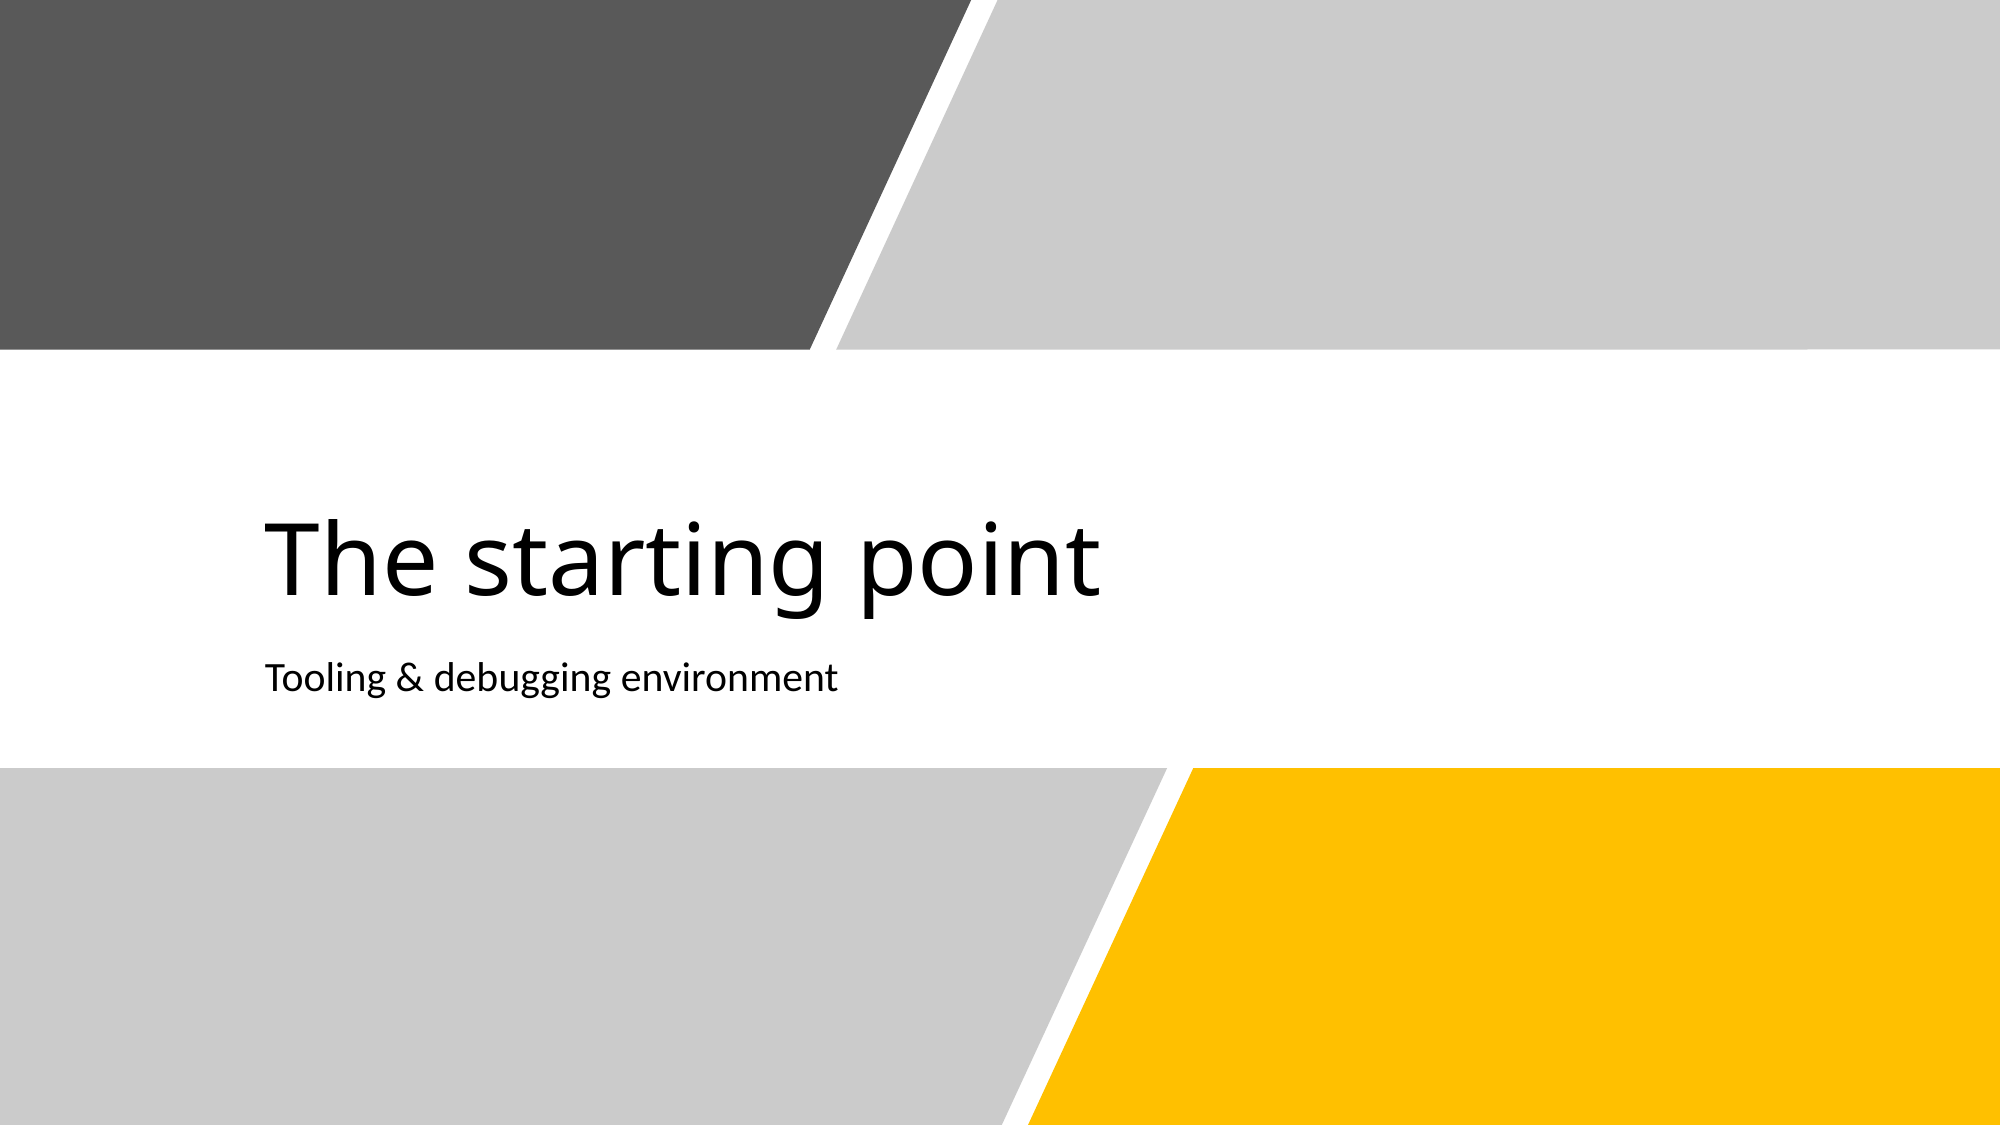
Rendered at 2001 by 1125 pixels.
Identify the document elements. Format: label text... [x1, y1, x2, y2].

title The starting point [249, 368, 1750, 625]
text_box [834, 0, 2000, 351]
text_box [0, 0, 973, 351]
list Tooling & debugging environment [249, 647, 1750, 742]
text_box [1007, 767, 1192, 1125]
text_box [1026, 767, 2000, 1125]
text_box [0, 767, 1169, 1125]
